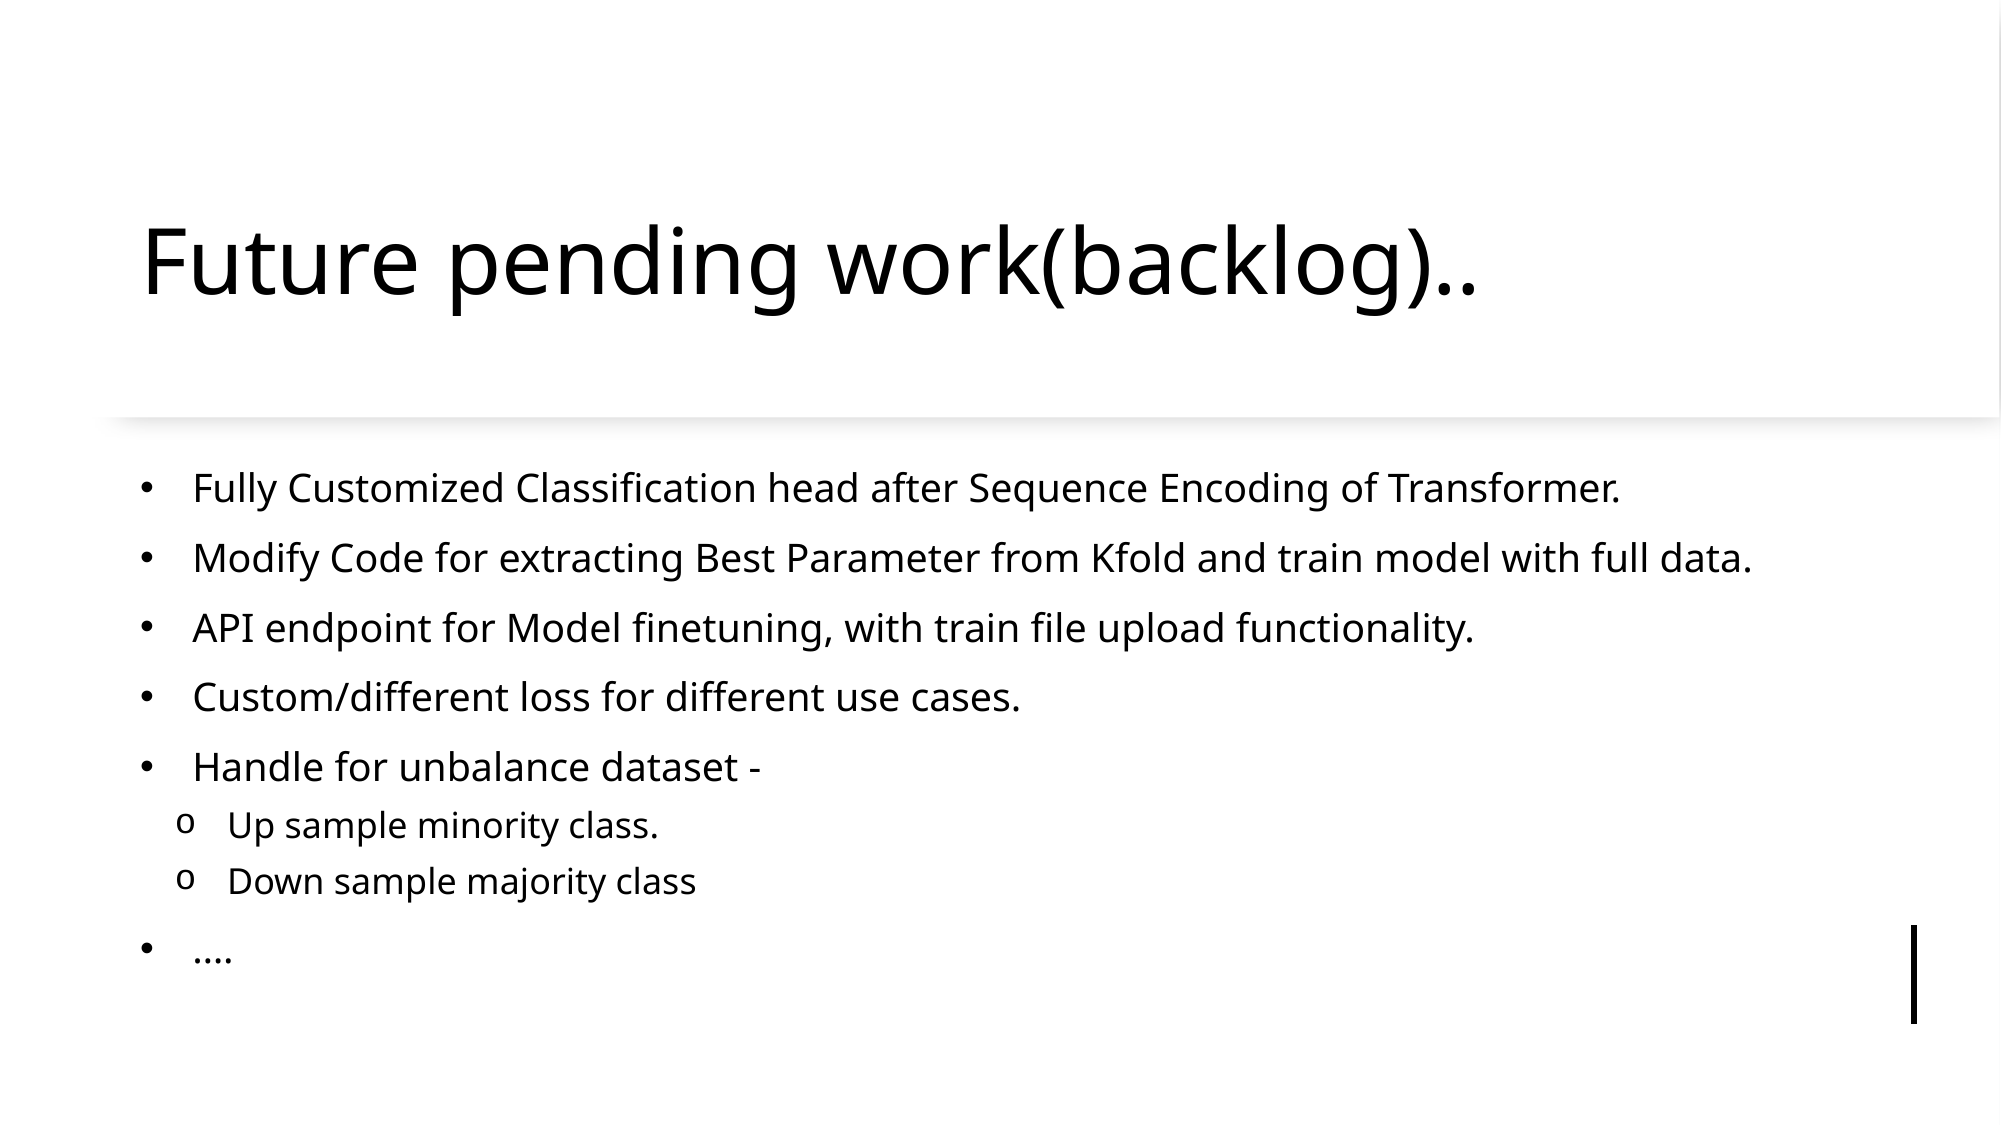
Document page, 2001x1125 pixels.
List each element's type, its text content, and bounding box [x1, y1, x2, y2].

title Future pending work(backlog).. [124, 140, 1828, 376]
list Fully Customized Classification head after Sequence Encoding of Transformer. Modify Code for extracting Best Parameter from Kfold and train model with full data. API endpoint for Model finetuning, with train file upload functionality. Custom/different loss for different use cases. Handle for unbalance dataset - Up sample minority class. Down sample majority class …. [124, 451, 1828, 987]
